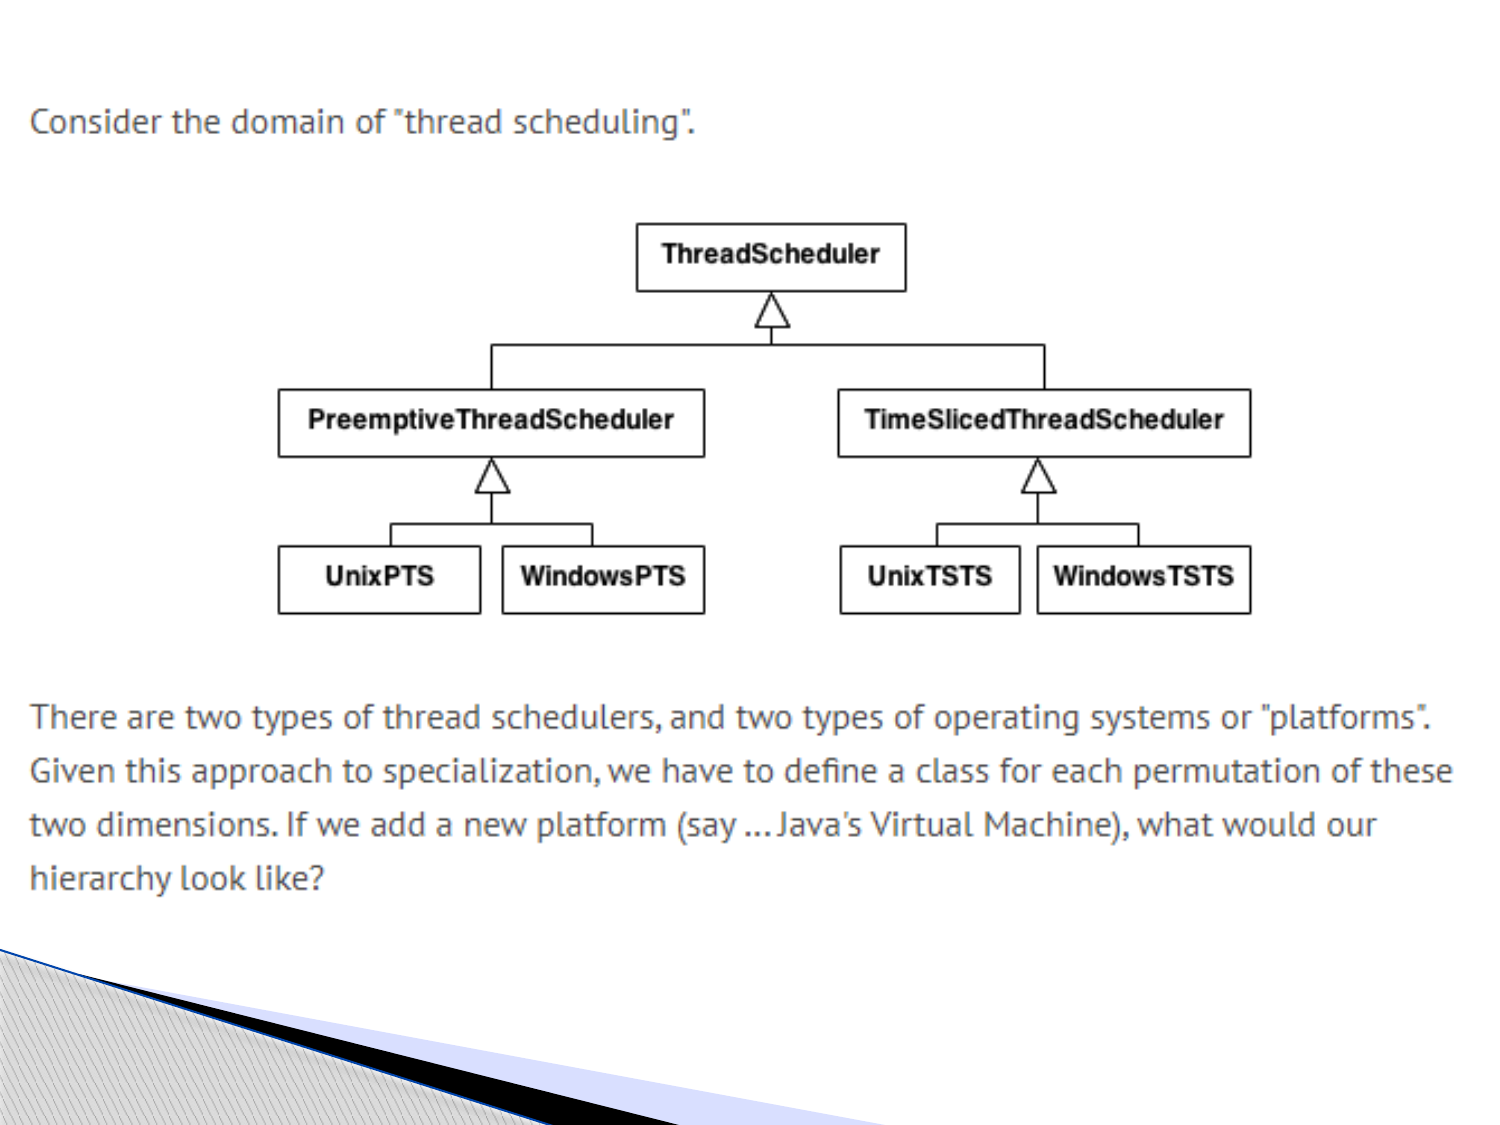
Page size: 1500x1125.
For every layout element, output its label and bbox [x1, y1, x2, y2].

picture [12, 87, 1485, 942]
